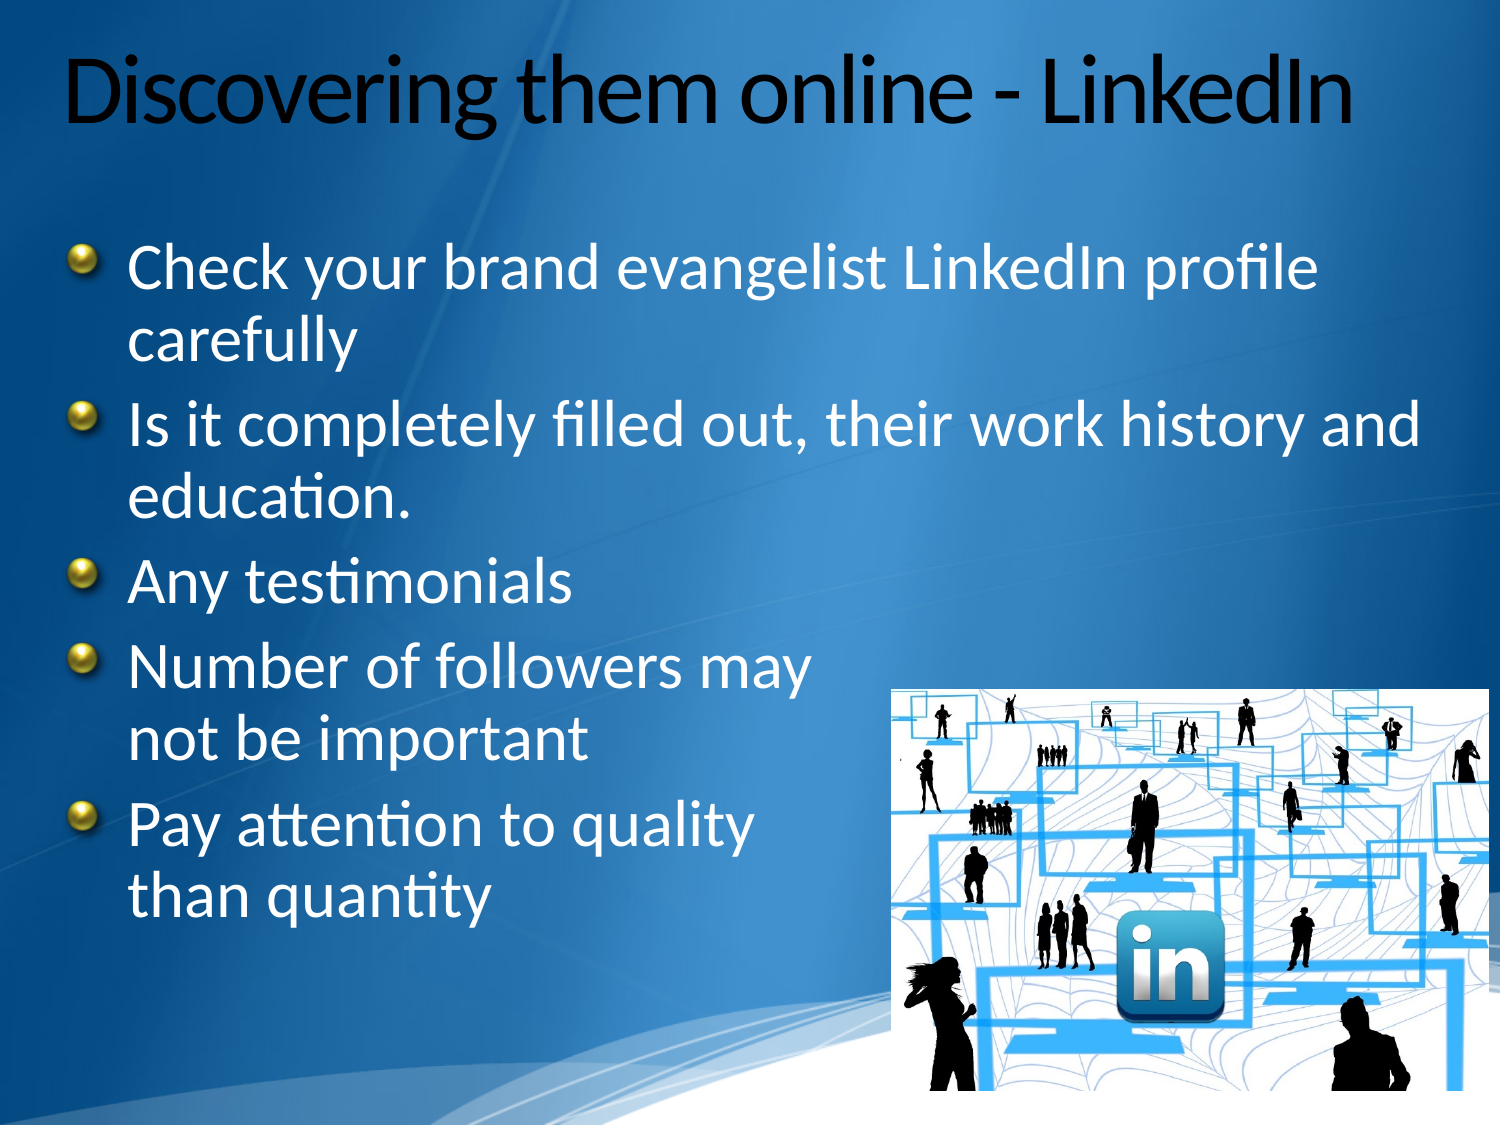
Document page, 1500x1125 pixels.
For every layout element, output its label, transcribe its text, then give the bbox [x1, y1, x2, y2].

list Check your brand evangelist LinkedIn profile carefully Is it completely filled out, their work history and education. Any testimonials Number of followers may not be important Pay attention to quality than quantity [62, 231, 1438, 951]
title Discovering them online - LinkedIn [62, 37, 1438, 147]
picture [0, 0, 1500, 1125]
